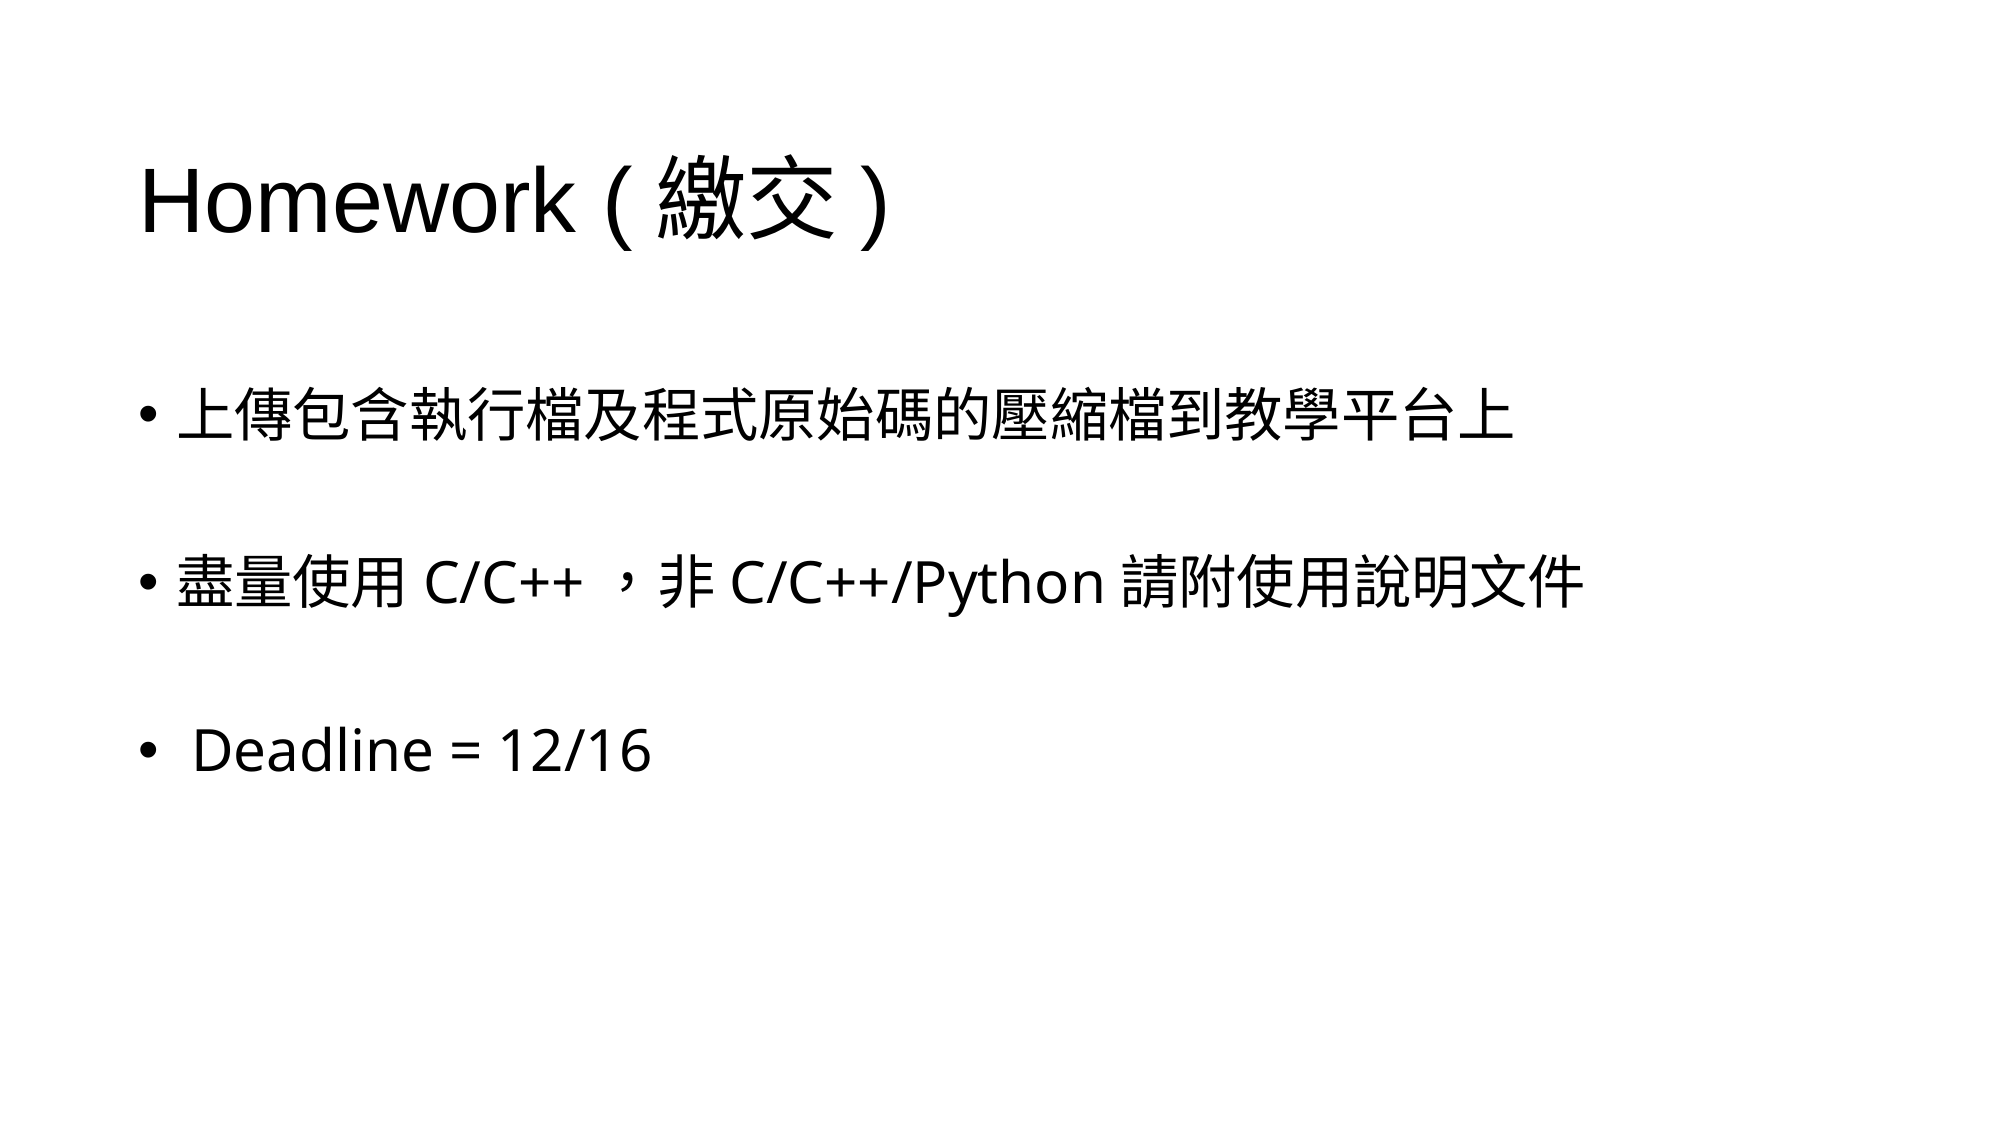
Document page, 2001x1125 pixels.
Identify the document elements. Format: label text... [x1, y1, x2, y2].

title Homework (繳交) [123, 126, 1931, 279]
list 上傳包含執行檔及程式原始碼的壓縮檔到教學平台上 盡量使用C/C++，非C/C++/Python請附使用說明文件 Deadline = 12/16 [123, 378, 1719, 1039]
